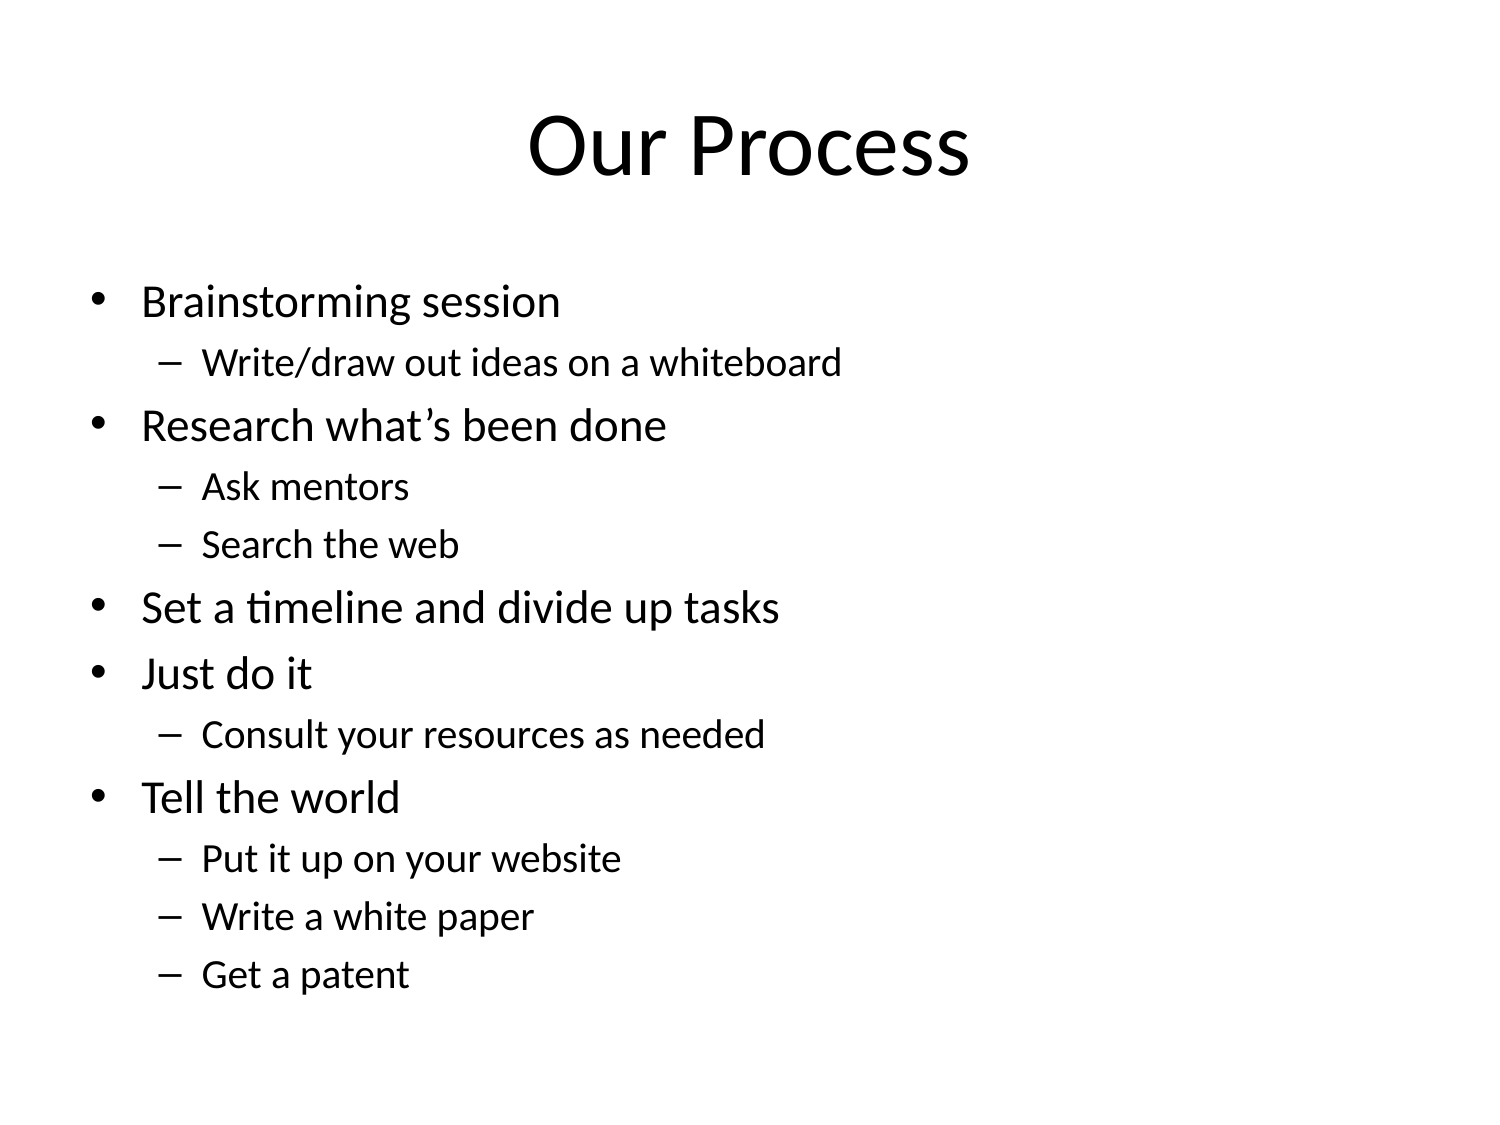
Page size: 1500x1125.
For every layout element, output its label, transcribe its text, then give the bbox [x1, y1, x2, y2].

list Brainstorming session Write/draw out ideas on a whiteboard Research what’s been done Ask mentors Search the web Set a timeline and divide up tasks Just do it Consult your resources as needed Tell the world Put it up on your website Write a white paper Get a patent [75, 262, 1425, 1005]
title Our Process [75, 45, 1425, 233]
